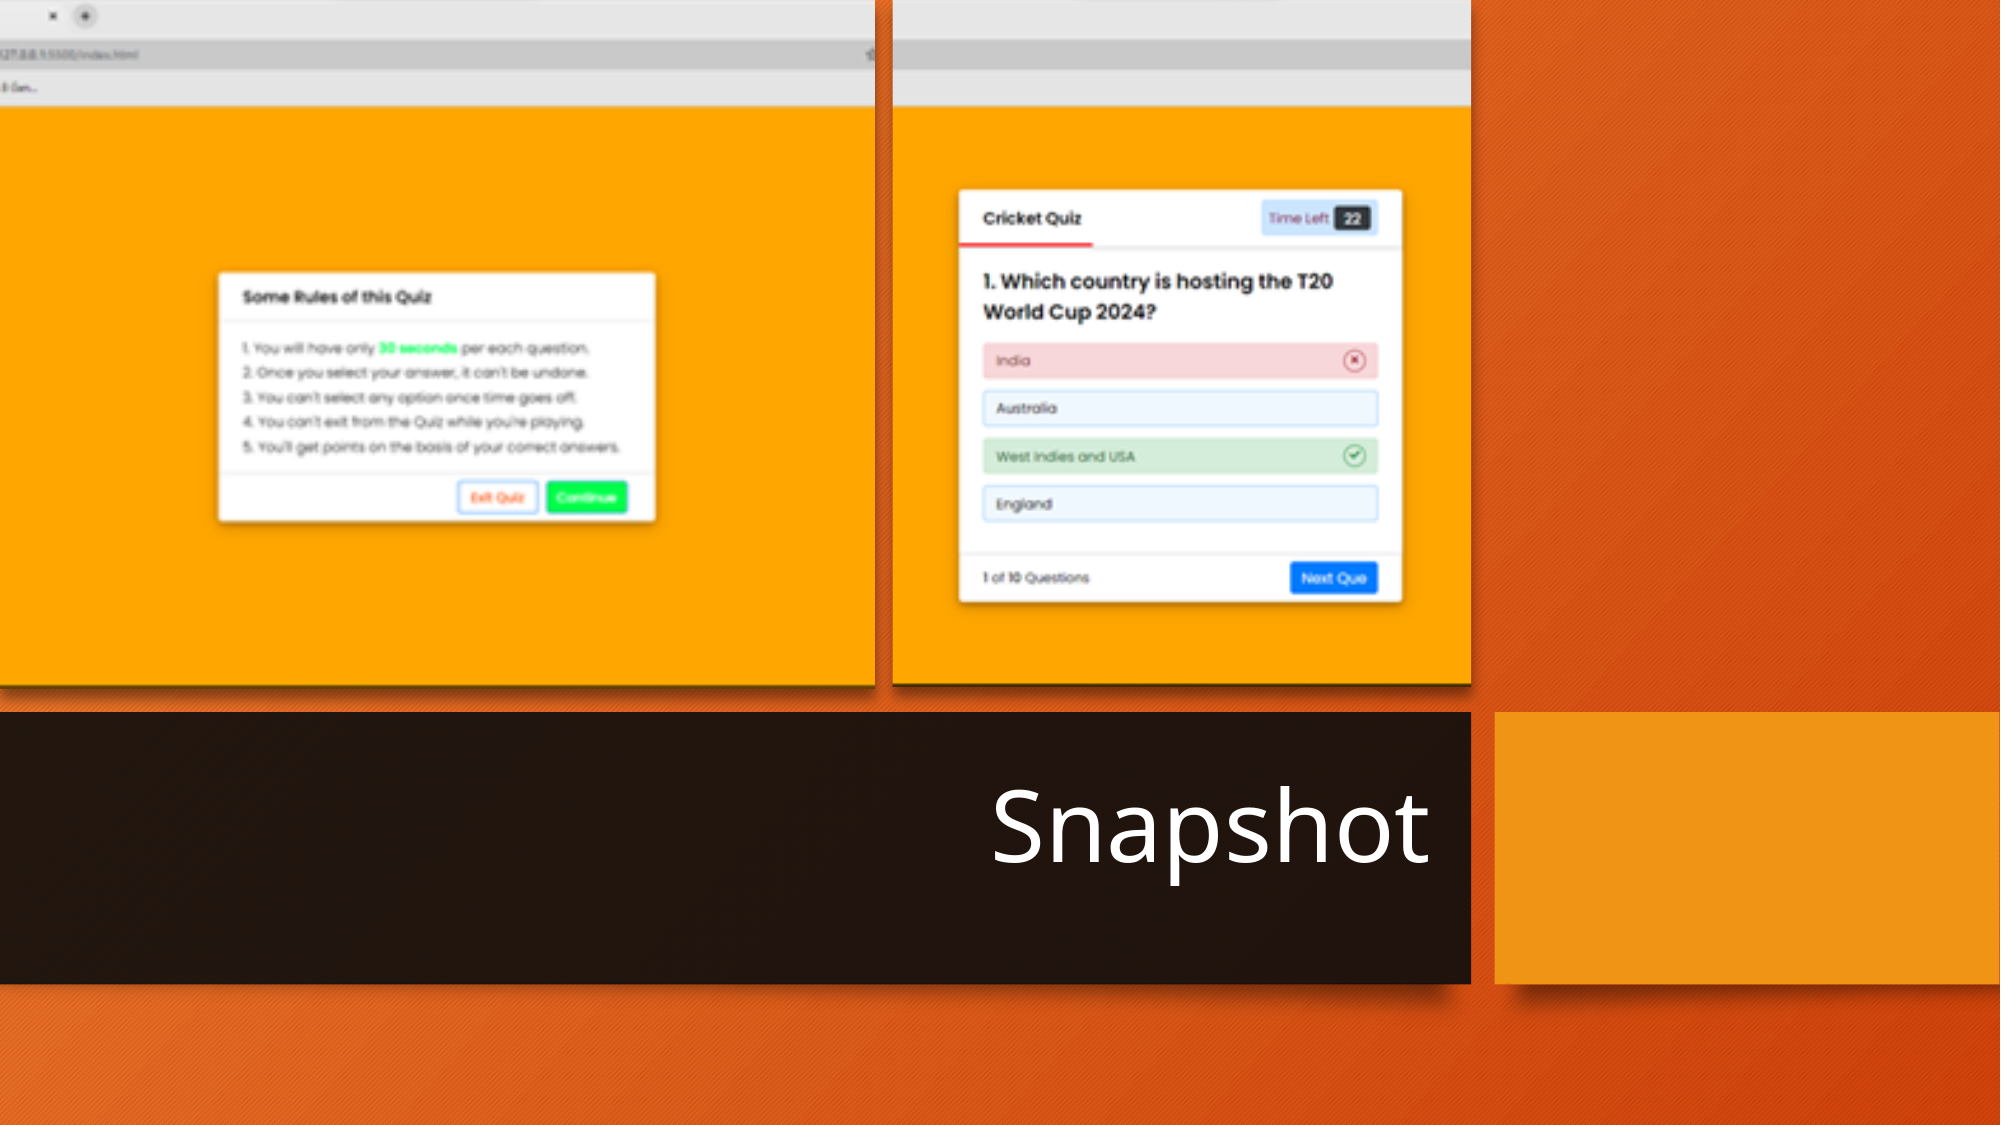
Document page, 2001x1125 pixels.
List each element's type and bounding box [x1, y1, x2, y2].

picture [892, 0, 1472, 688]
text_box [0, 0, 2000, 1125]
picture [0, 0, 876, 689]
